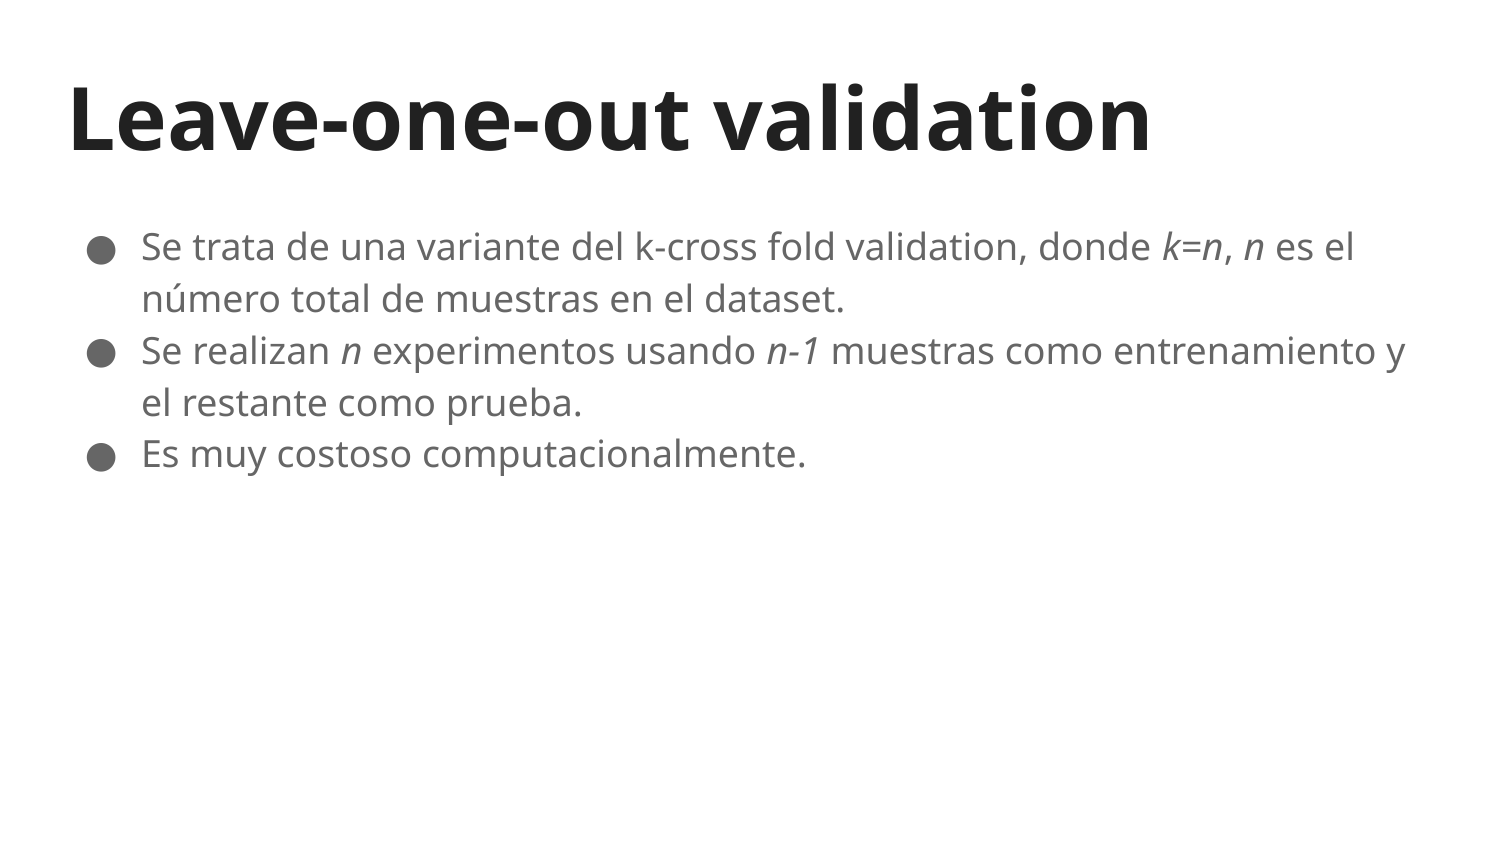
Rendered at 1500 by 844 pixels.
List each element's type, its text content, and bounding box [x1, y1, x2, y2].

list Se trata de una variante del k-cross fold validation, donde k=n, n es el número total de muestras en el dataset. Se realizan n experimentos usando n-1 muestras como entrenamiento y el restante como prueba. Es muy costoso computacionalmente. [51, 201, 1449, 750]
title Leave-one-out validation [51, 48, 1449, 180]
